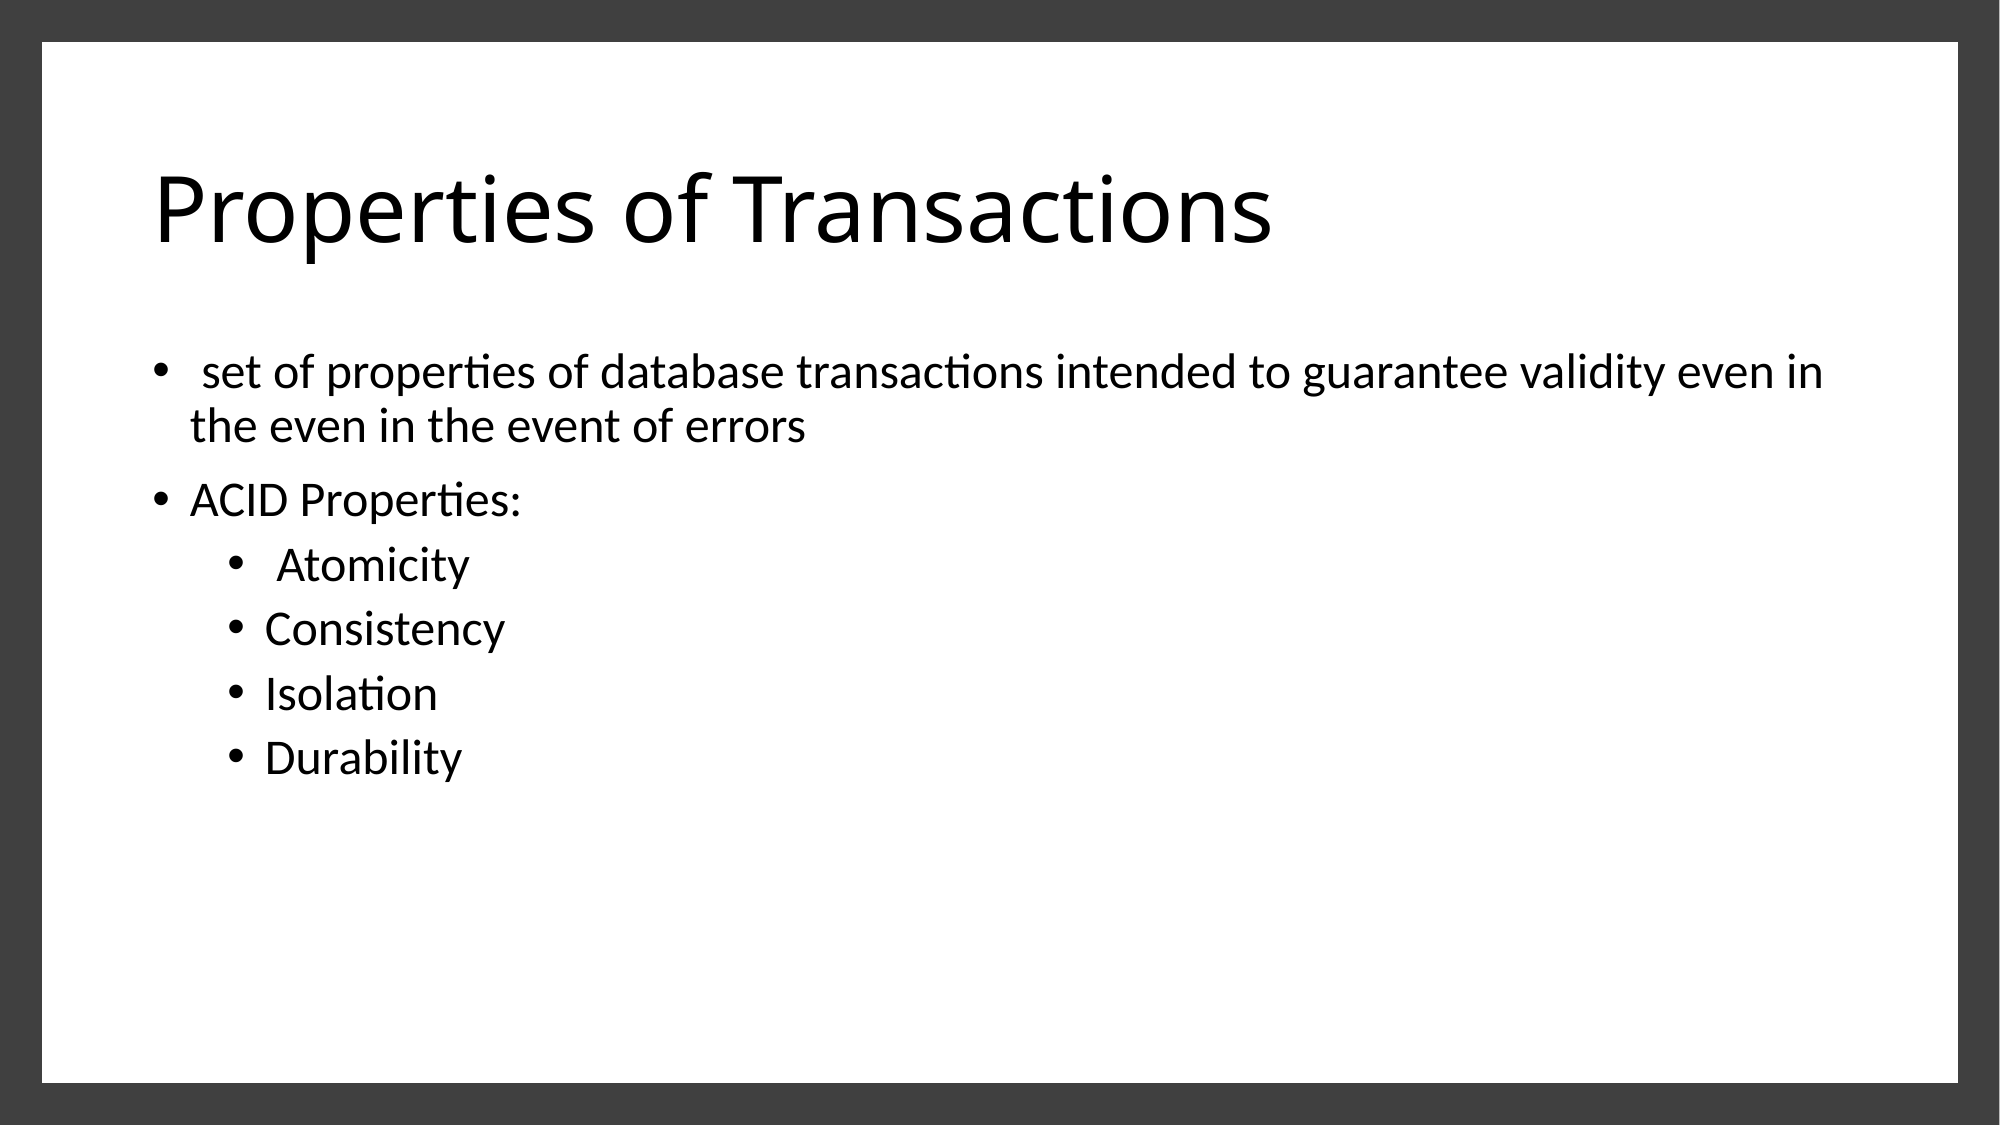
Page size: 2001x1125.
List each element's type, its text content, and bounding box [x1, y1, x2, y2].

text_box [0, 0, 2000, 1125]
list set of properties of database transactions intended to guarantee validity even in the even in the event of errors ACID Properties: Atomicity Consistency Isolation Durability [137, 337, 1863, 973]
title Properties of Transactions [137, 103, 1863, 322]
text_box [52, 51, 1948, 1073]
